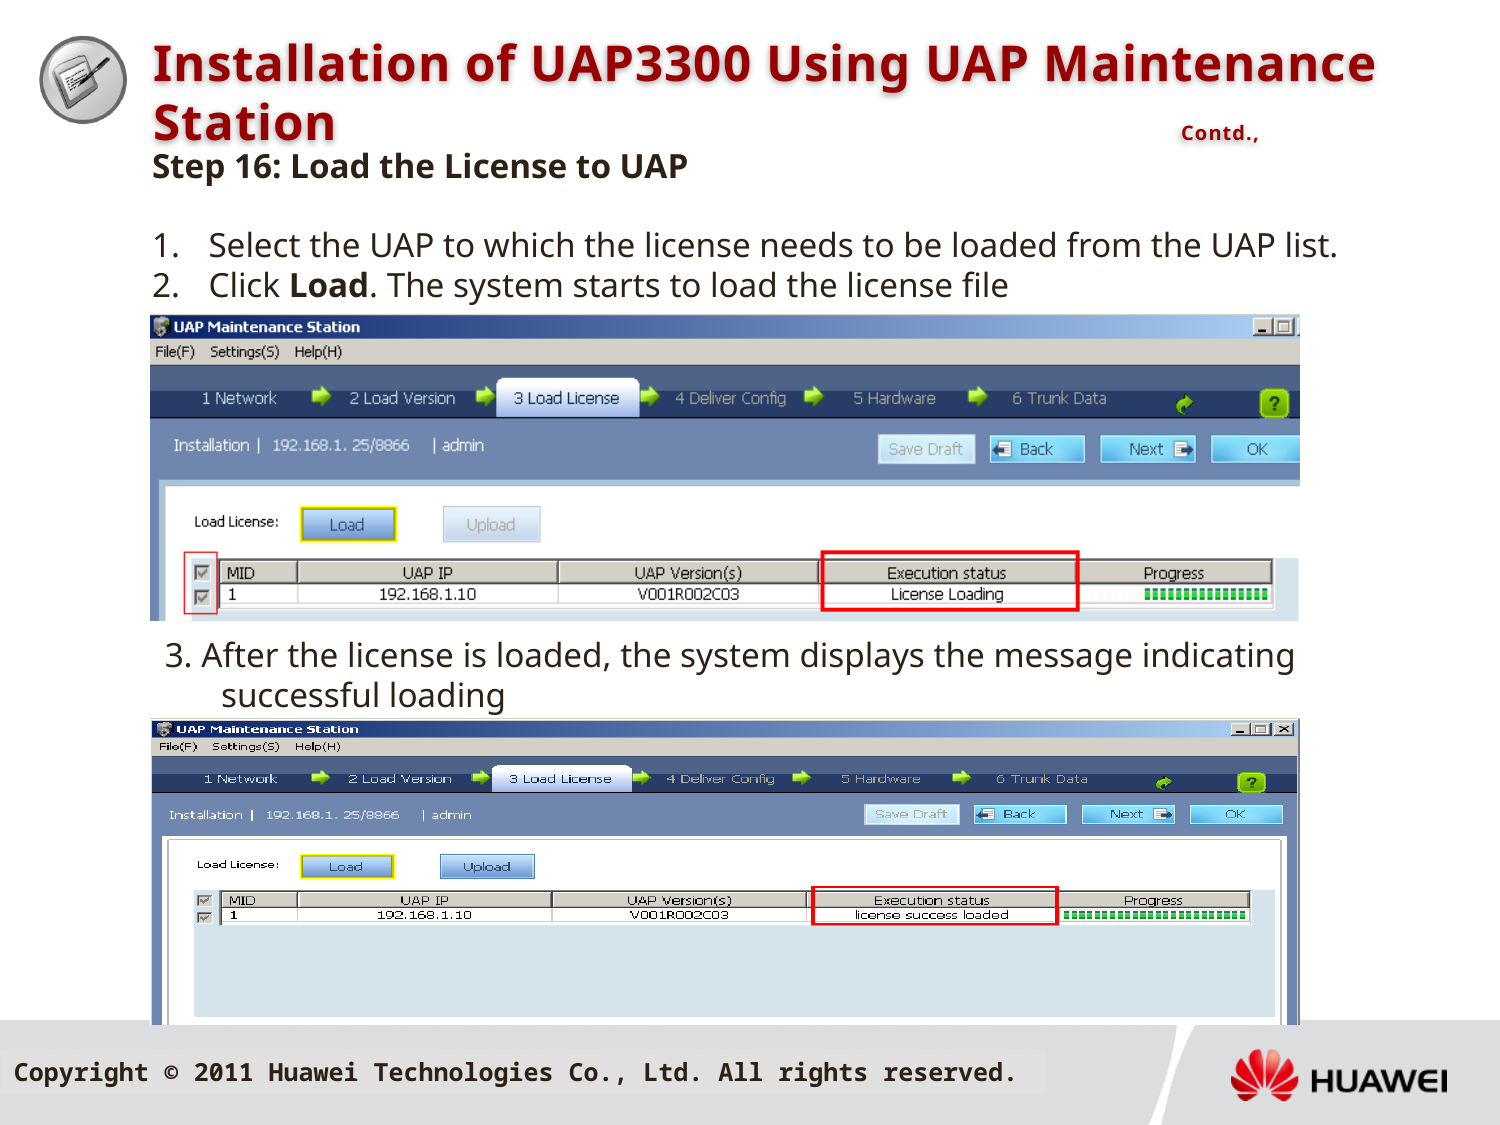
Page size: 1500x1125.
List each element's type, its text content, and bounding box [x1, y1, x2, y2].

picture [149, 314, 1301, 621]
picture [32, 28, 134, 131]
text_box Step 16: Load the License to UAP Select the UAP to which the license needs to be loaded from the UAP list. Click Load. The system starts to load the license file [137, 137, 1425, 312]
picture [0, 718, 1500, 1125]
text_box Installation of UAP3300 Using UAP Maintenance Station Contd., [123, 19, 1395, 163]
text_box 3. After the license is loaded, the system displays the message indicating successful loading [150, 626, 1325, 722]
